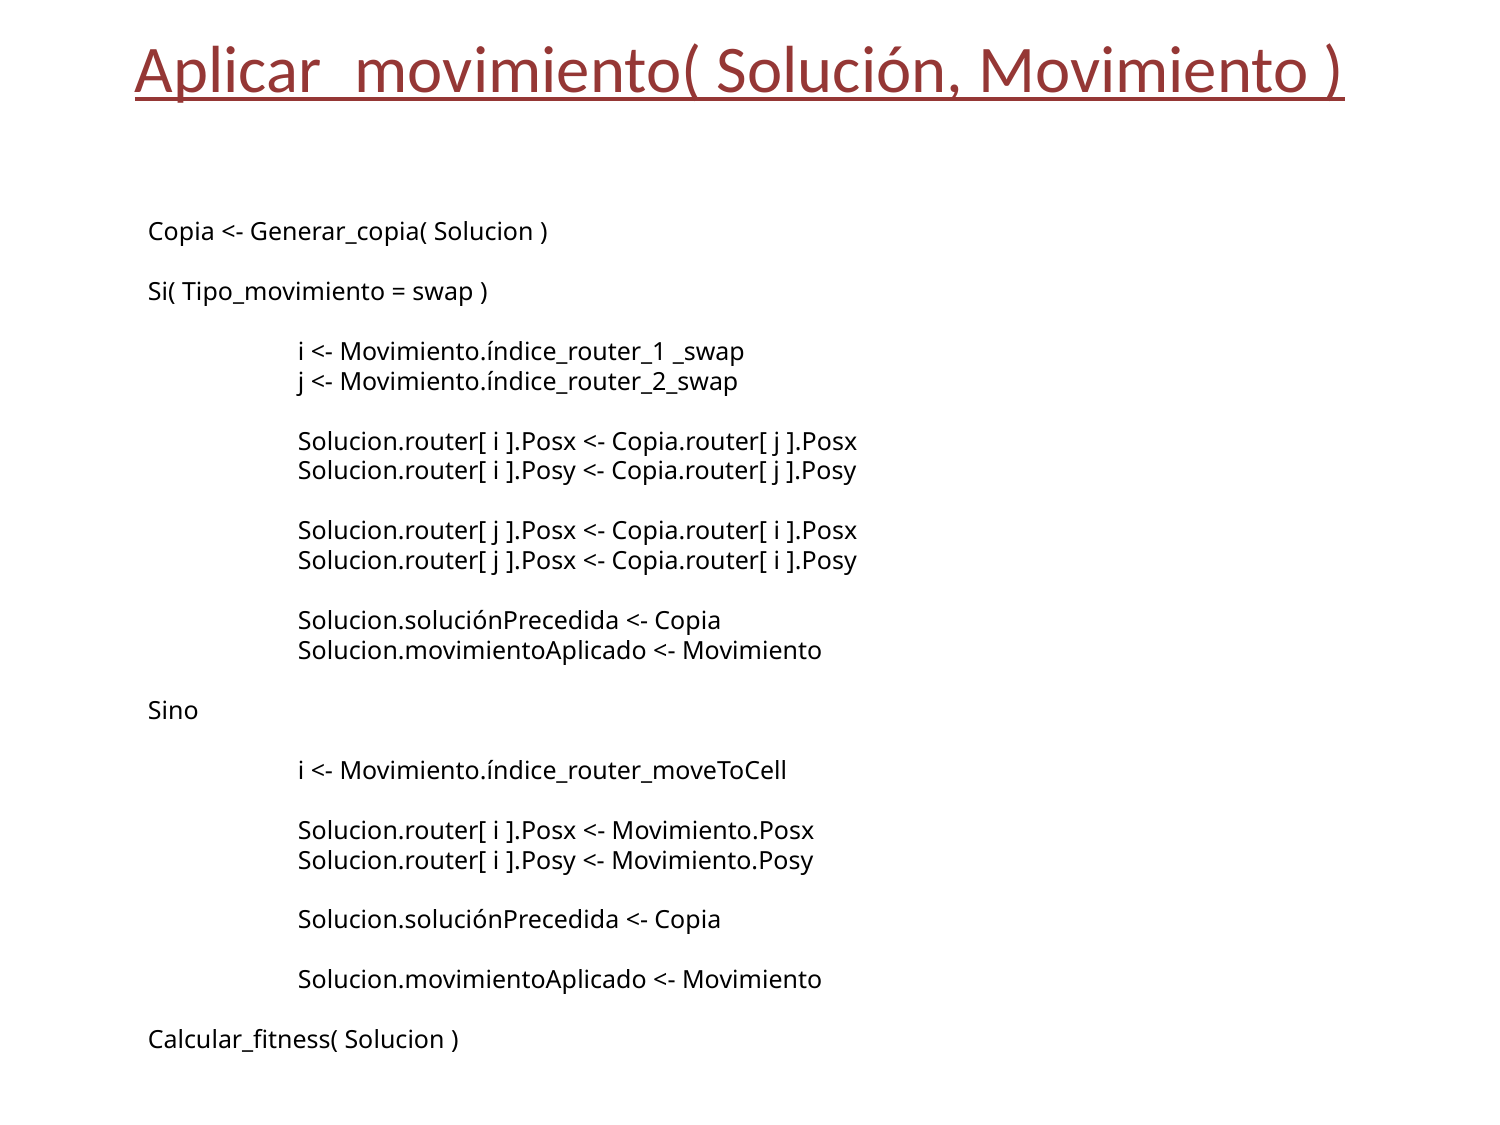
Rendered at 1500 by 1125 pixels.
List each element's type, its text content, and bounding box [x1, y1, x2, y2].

text_box Copia <- Generar_copia( Solucion ) Si( Tipo_movimiento = swap ) i <- Movimiento.índice_router_1 _swap j <- Movimiento.índice_router_2_swap Solucion.router[ i ].Posx <- Copia.router[ j ].Posx Solucion.router[ i ].Posy <- Copia.router[ j ].Posy Solucion.router[ j ].Posx <- Copia.router[ i ].Posx Solucion.router[ j ].Posx <- Copia.router[ i ].Posy Solucion.soluciónPrecedida <- Copia Solucion.movimientoAplicado <- Movimiento Sino i <- Movimiento.índice_router_moveToCell Solucion.router[ i ].Posx <- Movimiento.Posx Solucion.router[ i ].Posy <- Movimiento.Posy Solucion.soluciónPrecedida <- Copia Solucion.movimientoAplicado <- Movimiento Calcular_fitness( Solucion ) [133, 208, 1430, 1062]
title Aplicar_movimiento( Solución, Movimiento ) [64, 0, 1415, 160]
